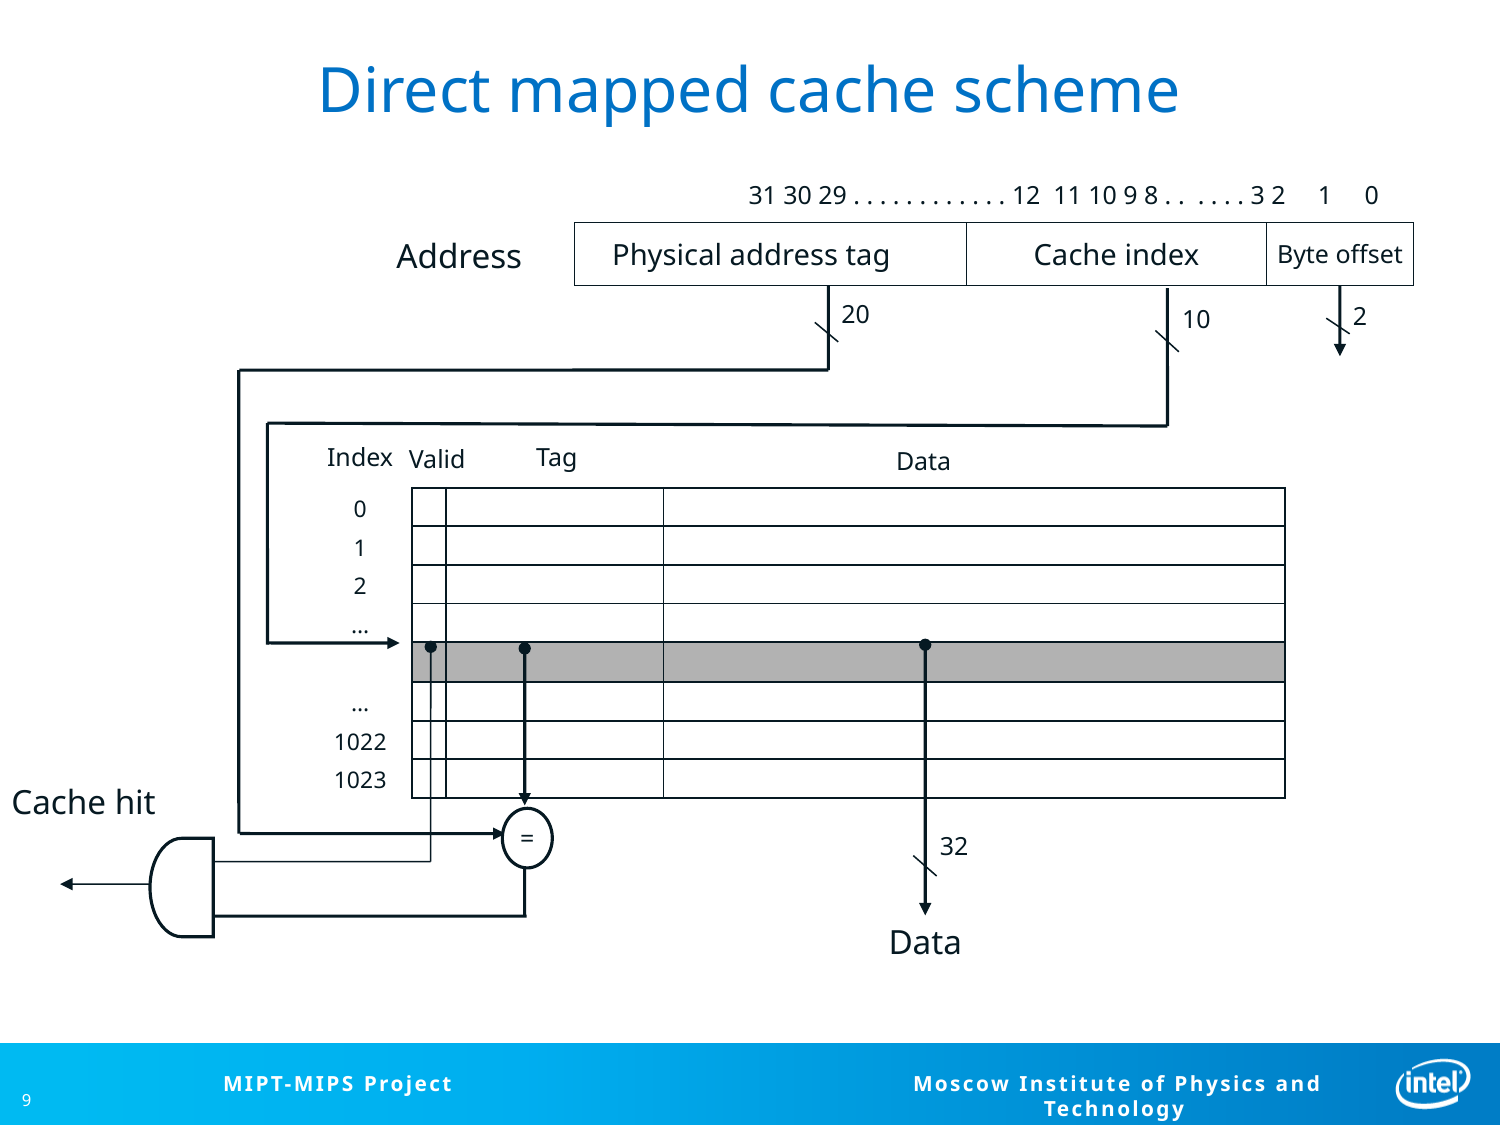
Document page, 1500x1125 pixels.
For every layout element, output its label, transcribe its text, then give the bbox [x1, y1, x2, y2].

table_cell [435, 643, 445, 681]
table_cell [447, 722, 524, 758]
table_cell [664, 566, 1284, 603]
table_cell 1 [303, 527, 411, 564]
table_header 0 [303, 489, 411, 525]
text_box [436, 827, 502, 840]
table_header [447, 489, 663, 525]
table_cell [926, 643, 1284, 681]
table_cell [664, 760, 925, 797]
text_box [814, 290, 892, 343]
table_cell [447, 527, 663, 564]
picture [1245, 1043, 1252, 1089]
table_cell [447, 683, 524, 720]
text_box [912, 822, 990, 877]
table_cell [525, 683, 663, 720]
table_header [664, 489, 1284, 525]
picture [1307, 1043, 1315, 1082]
text_box Valid [387, 435, 488, 481]
table_cell [447, 566, 663, 603]
table_cell [413, 527, 445, 564]
picture [1324, 1043, 1500, 1125]
picture [1307, 1089, 1314, 1125]
text_box Tag [506, 433, 607, 479]
text_box [919, 638, 932, 821]
text_box Cache hit [0, 773, 176, 829]
table_cell [525, 722, 663, 758]
table_cell [436, 683, 445, 720]
table_cell [664, 604, 1284, 641]
text_box Byte offset [1266, 222, 1414, 286]
title Direct mapped cache scheme [74, 24, 1425, 171]
picture [1289, 1043, 1296, 1125]
text_box Index [303, 433, 418, 479]
table_cell [664, 722, 925, 758]
table_cell … [303, 604, 411, 641]
table_cell [926, 722, 1284, 758]
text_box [1155, 296, 1233, 353]
table_cell [664, 683, 925, 720]
table_cell [436, 722, 445, 758]
text_box [60, 877, 150, 891]
text_box [919, 884, 932, 916]
table_cell [525, 643, 663, 681]
text_box Data [873, 438, 974, 484]
text_box = [502, 808, 553, 868]
table_cell 2 [303, 566, 411, 603]
text_box Cache index [966, 222, 1266, 286]
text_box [214, 868, 527, 917]
table_header [413, 489, 445, 525]
table_cell [436, 760, 445, 797]
table_cell [447, 604, 663, 641]
text_box [518, 642, 531, 806]
table_cell [525, 760, 663, 797]
table_cell [926, 683, 1284, 720]
table_cell [447, 760, 524, 797]
picture [1245, 1089, 1252, 1125]
text_box Physical address tag [574, 222, 966, 286]
table_cell [447, 643, 524, 681]
text_box Address [367, 227, 552, 283]
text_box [1325, 292, 1404, 339]
table_cell [413, 604, 445, 641]
text_box [267, 636, 400, 645]
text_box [212, 646, 431, 862]
text_box [150, 838, 214, 937]
table_cell [926, 760, 1284, 797]
text_box [1334, 346, 1346, 357]
text_box Data [866, 913, 985, 969]
table_cell [664, 527, 1284, 564]
table_cell [413, 566, 445, 603]
table_cell [664, 643, 925, 681]
text_box 31 30 29 . . . . . . . . . . . . 12 11 10 9 8 . . . . . . 3 2 1 0 [322, 172, 1395, 218]
